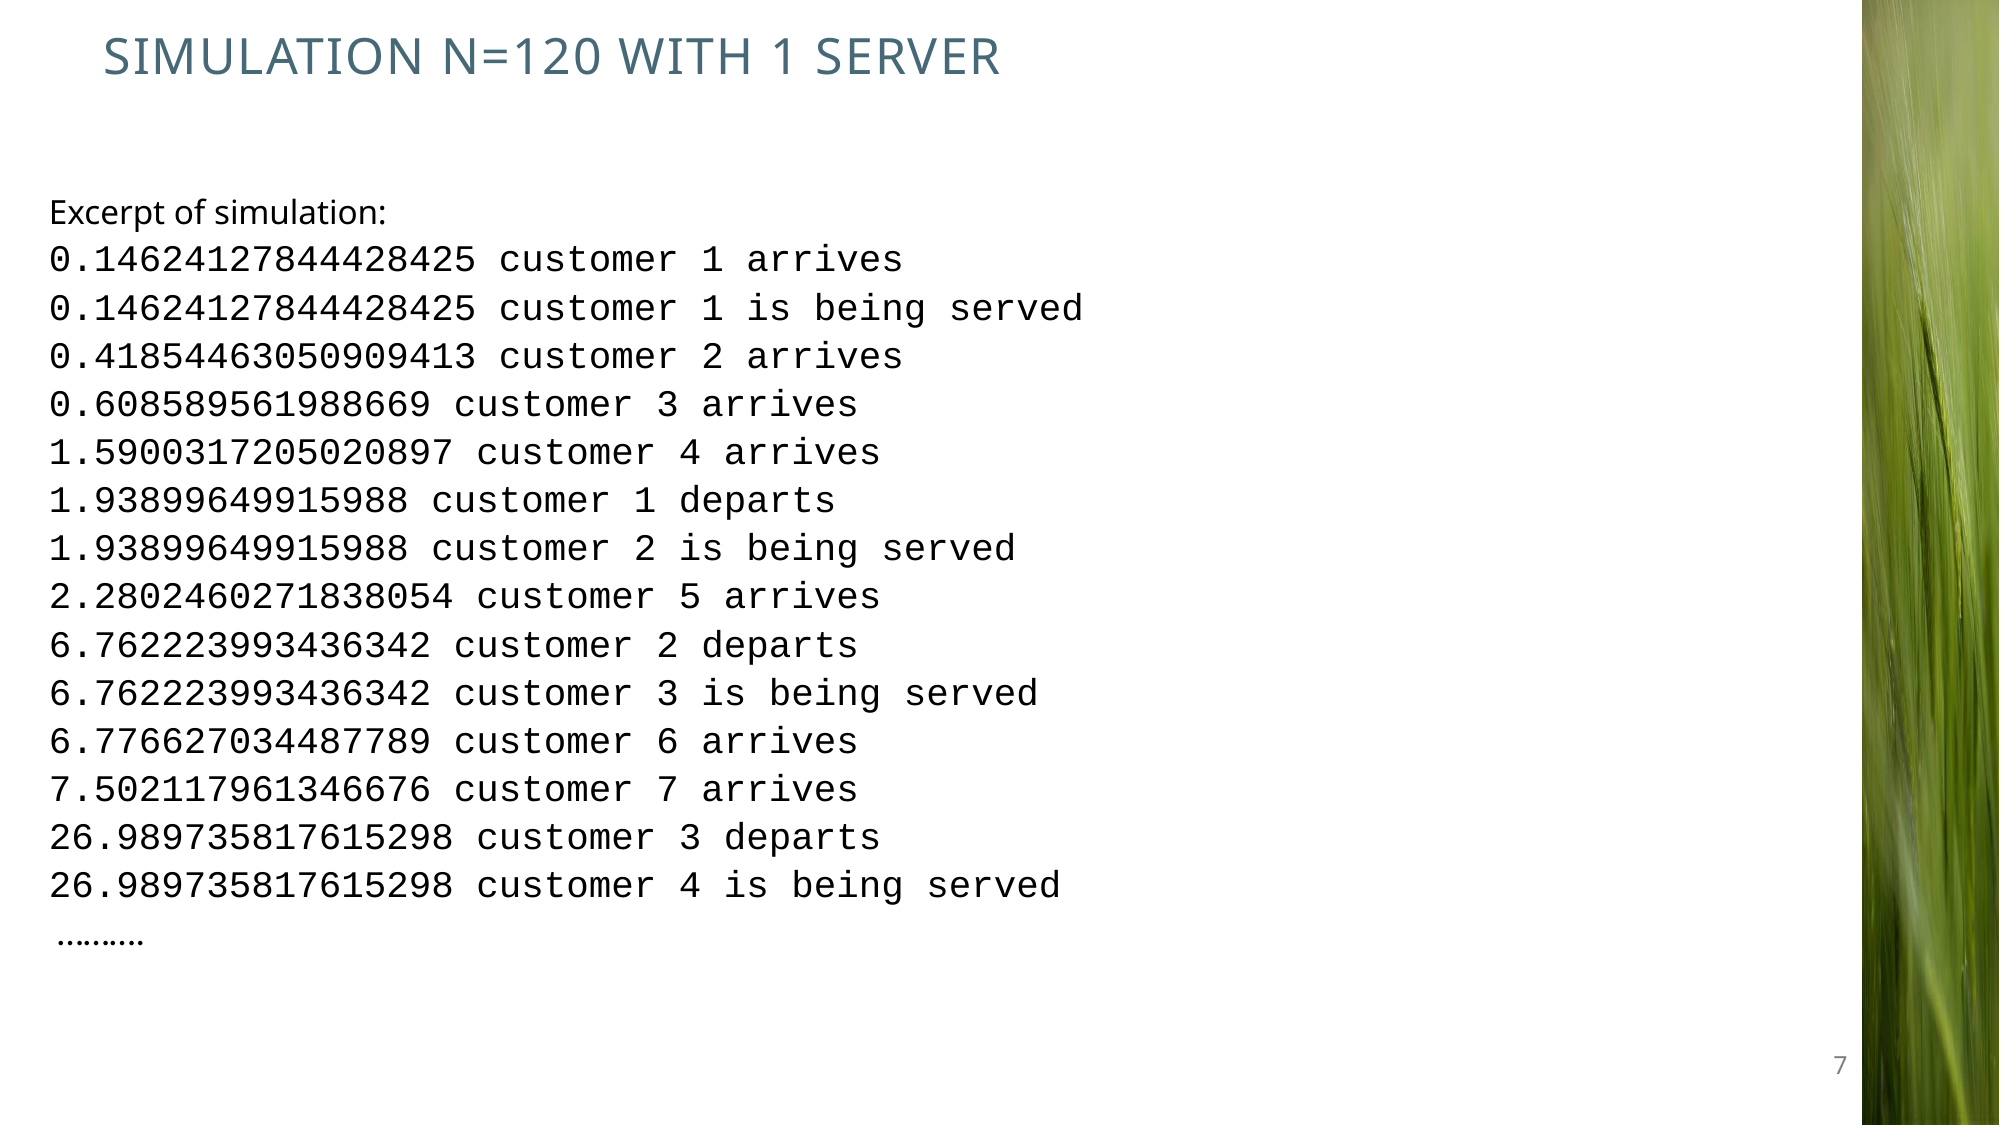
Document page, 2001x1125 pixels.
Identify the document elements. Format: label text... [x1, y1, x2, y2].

list Excerpt of simulation: 0.14624127844428425 customer 1 arrives 0.14624127844428425 customer 1 is being served 0.41854463050909413 customer 2 arrives 0.608589561988669 customer 3 arrives 1.5900317205020897 customer 4 arrives 1.93899649915988 customer 1 departs 1.93899649915988 customer 2 is being served 2.2802460271838054 customer 5 arrives 6.762223993436342 customer 2 departs 6.762223993436342 customer 3 is being served 6.776627034487789 customer 6 arrives 7.502117961346676 customer 7 arrives 26.989735817615298 customer 3 departs 26.989735817615298 customer 4 is being served ………. [34, 110, 1786, 1091]
slide_number 7 [1606, 1034, 1862, 1095]
picture [1862, 0, 1999, 1125]
title Simulation n=120 with 1 Server [88, 17, 1440, 99]
